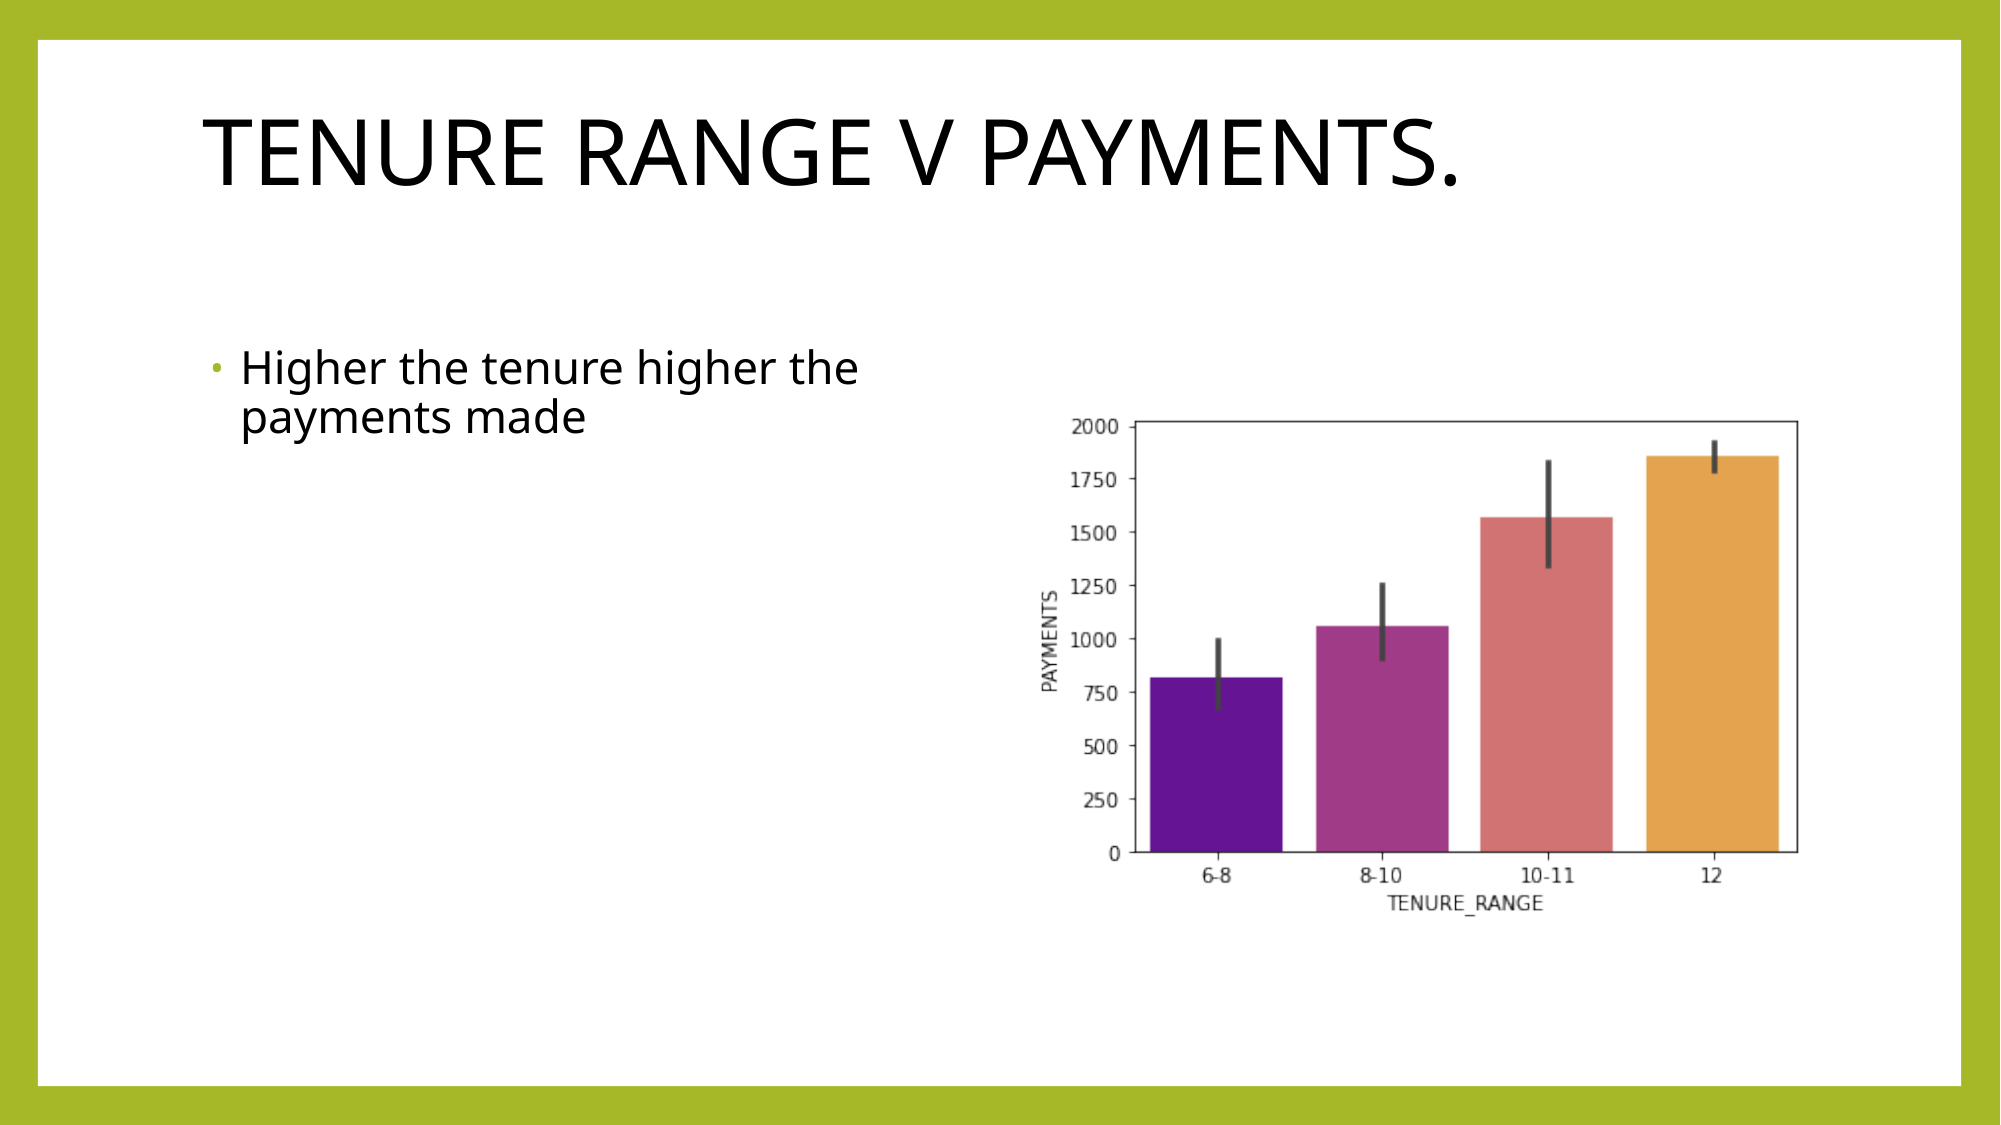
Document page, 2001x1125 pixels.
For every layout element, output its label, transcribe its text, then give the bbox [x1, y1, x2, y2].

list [1027, 405, 1809, 930]
title TENURE RANGE V PAYMENTS. [187, 99, 1808, 323]
list Higher the tenure higher the payments made [187, 337, 968, 998]
